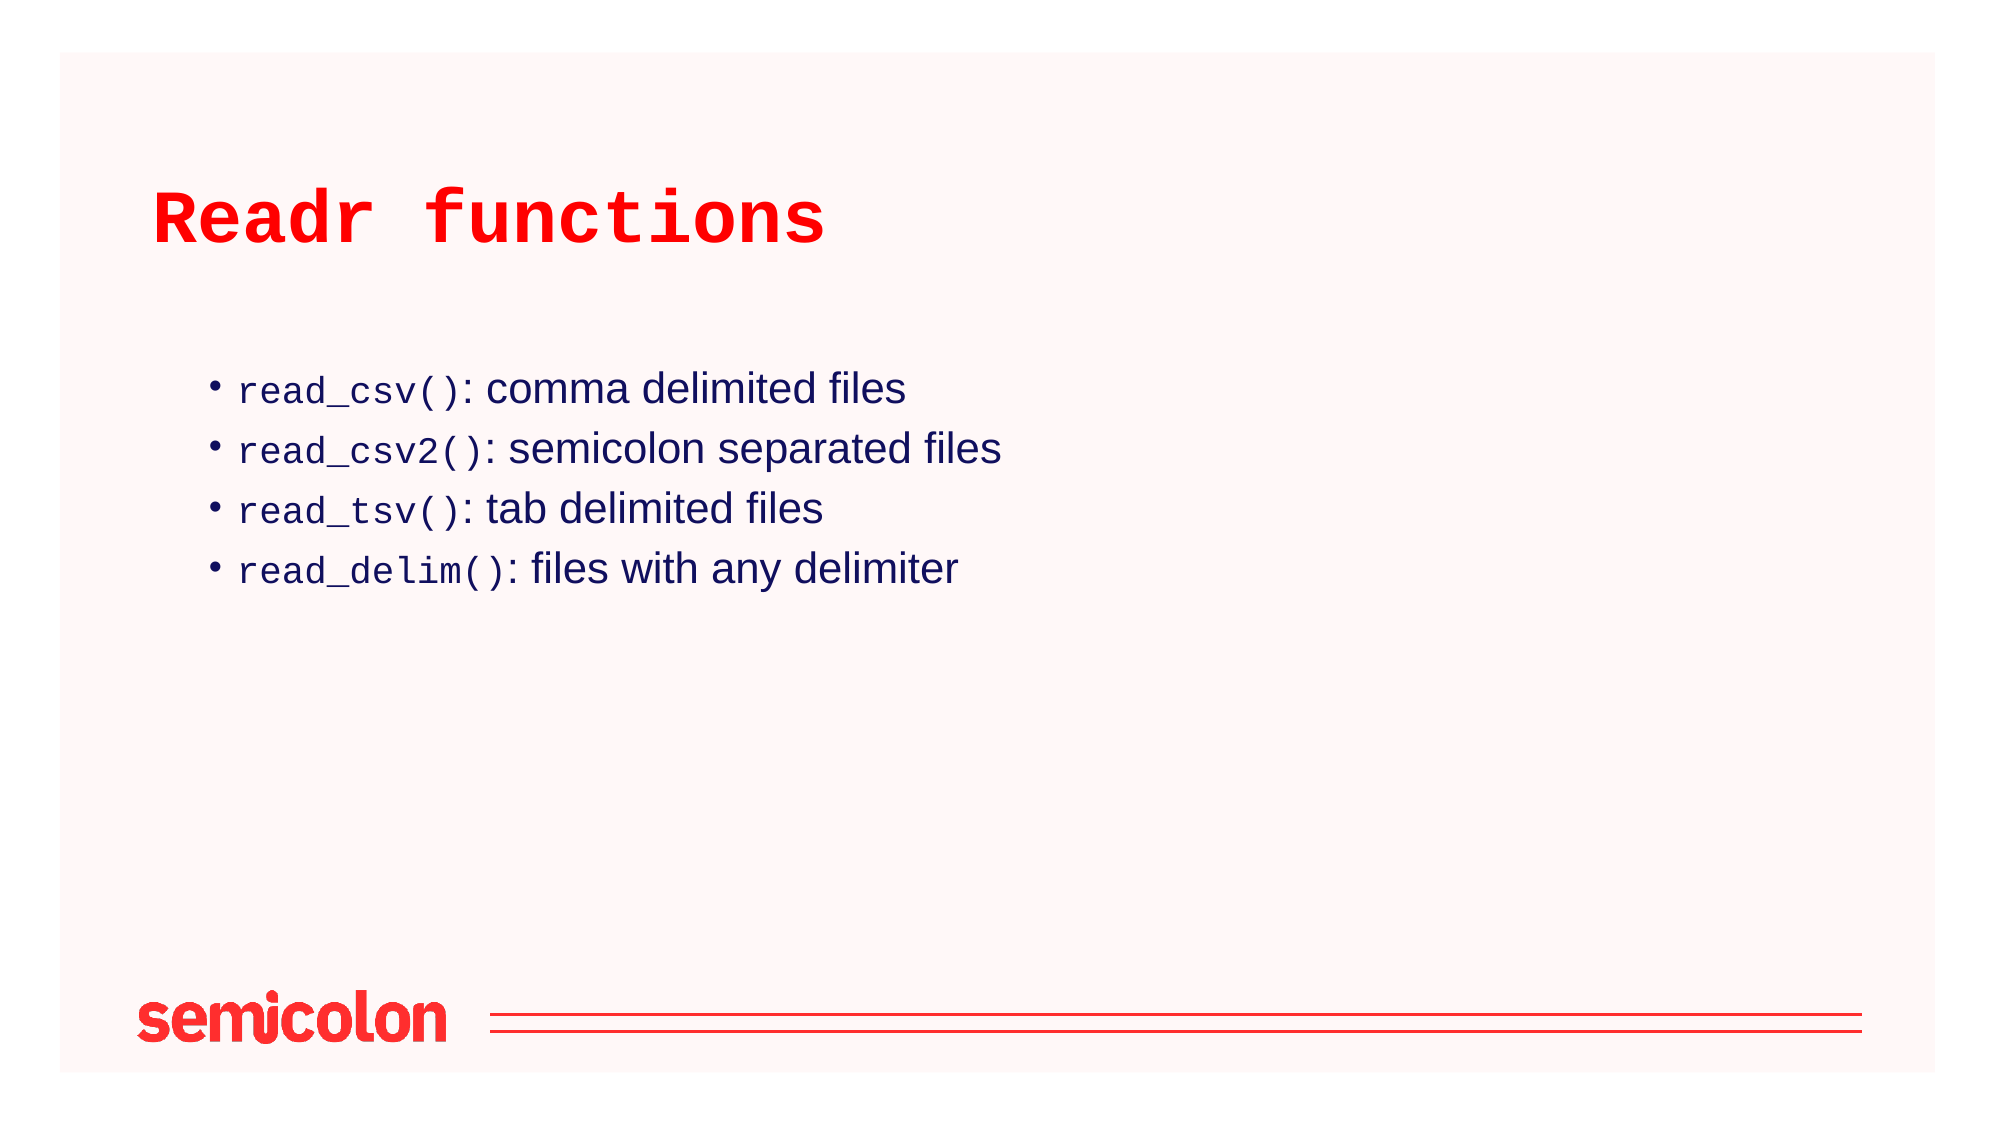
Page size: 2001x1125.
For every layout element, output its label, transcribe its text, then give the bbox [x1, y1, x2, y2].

picture [137, 990, 446, 1044]
list read_csv(): comma delimited files read_csv2(): semicolon separated files read_tsv(): tab delimited files read_delim(): files with any delimiter [137, 351, 1863, 969]
title Readr functions [137, 129, 1863, 309]
